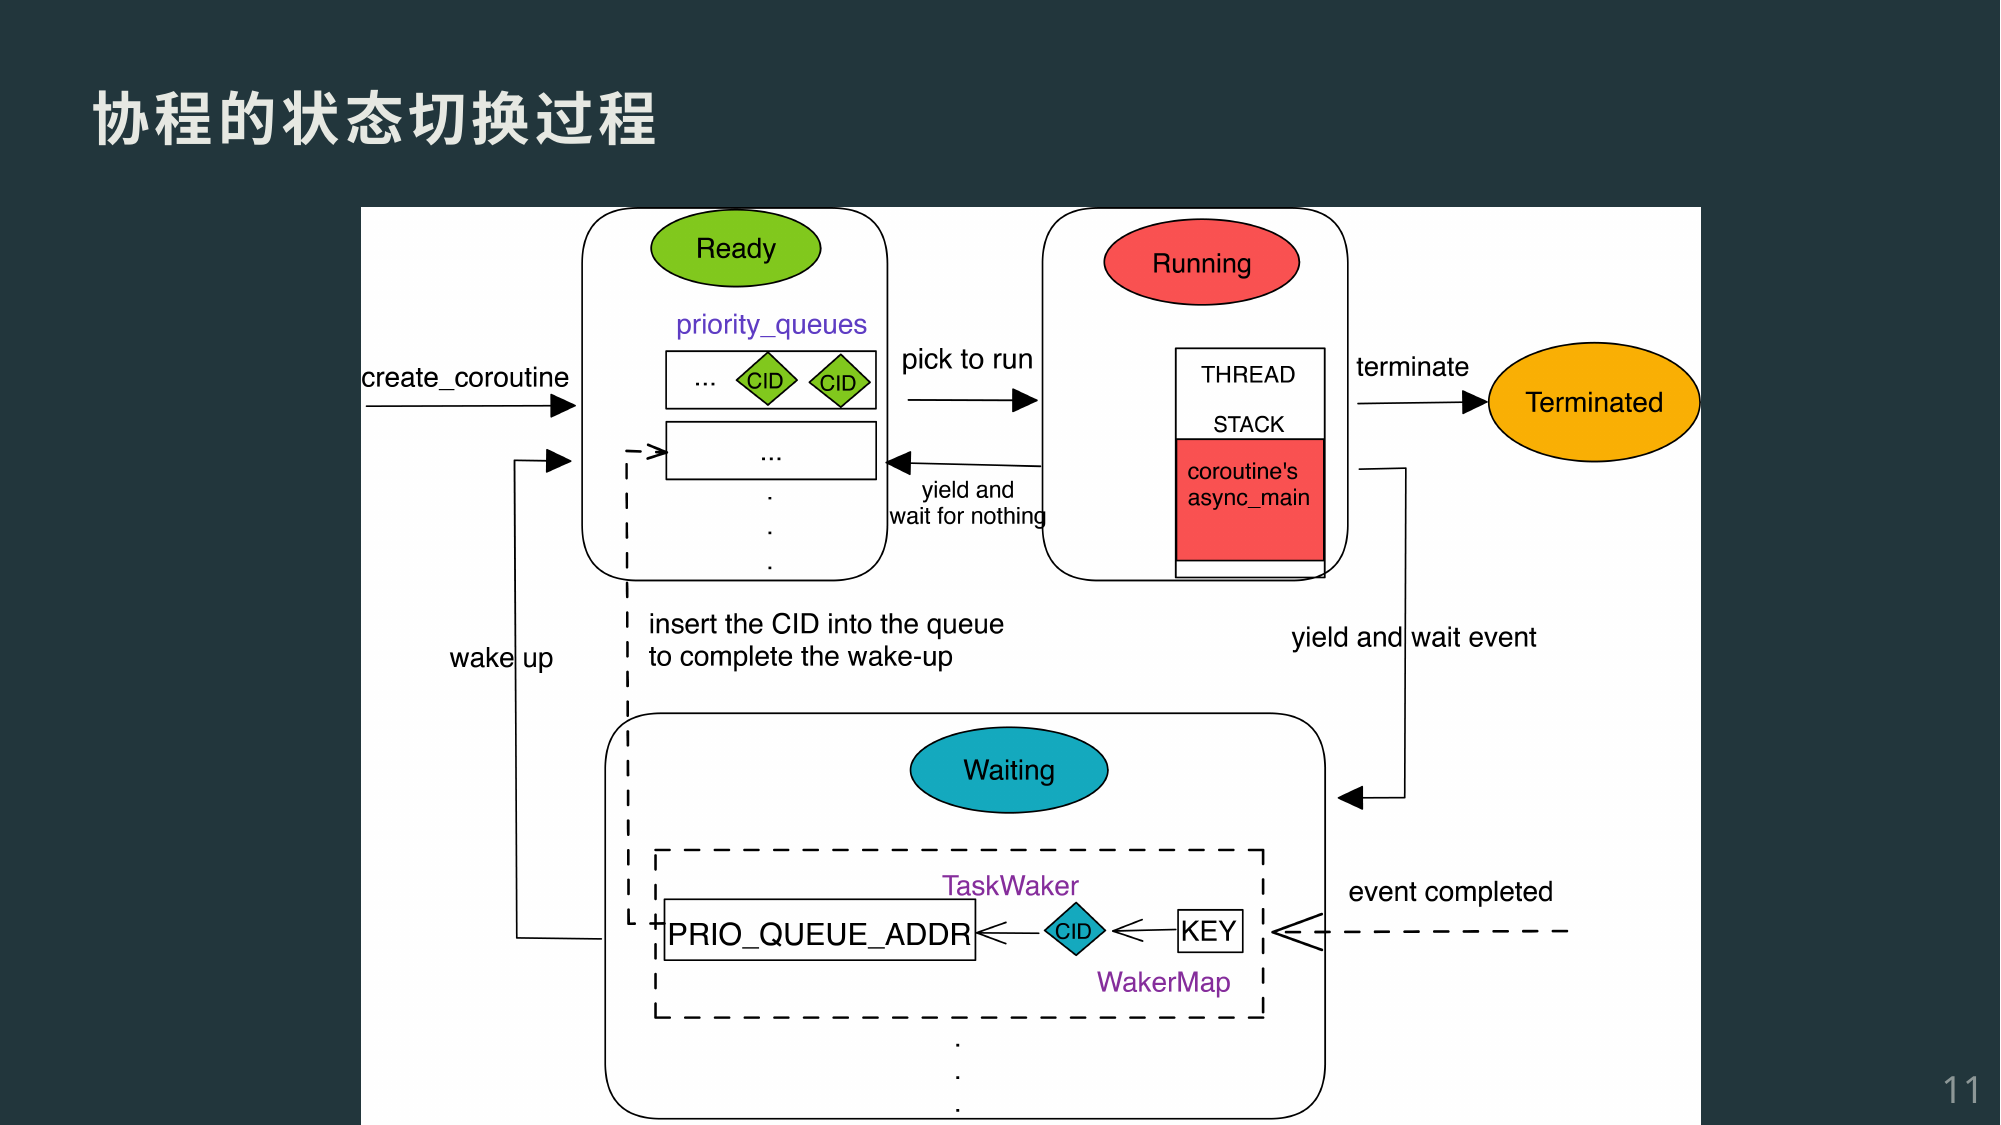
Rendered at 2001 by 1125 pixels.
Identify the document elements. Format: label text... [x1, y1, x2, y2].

slide_number 11 [1736, 1050, 1985, 1125]
title 协程的状态切换过程 [73, 63, 1928, 251]
picture [361, 207, 1702, 1125]
